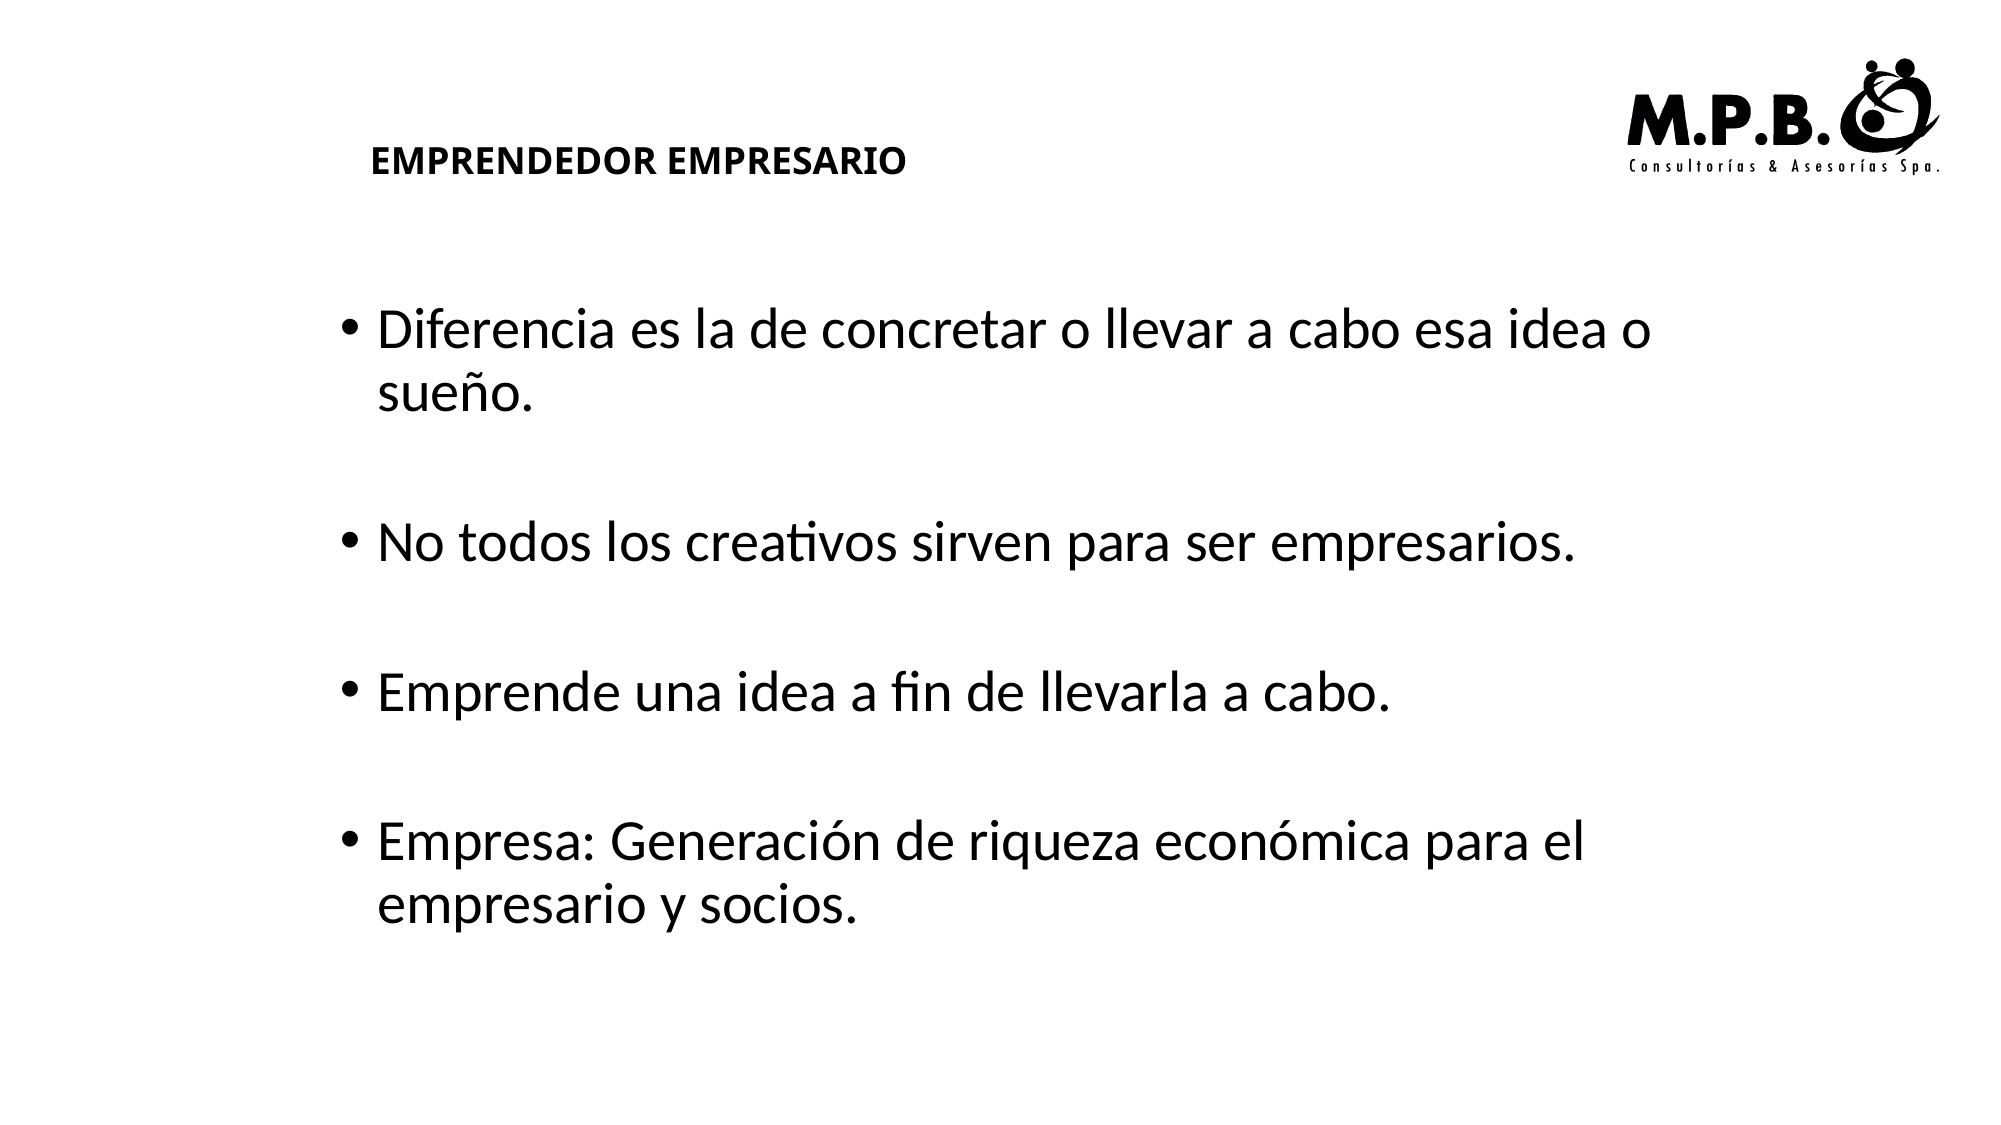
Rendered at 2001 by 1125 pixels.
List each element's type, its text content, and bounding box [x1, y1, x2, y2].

picture [1620, 0, 1964, 241]
title EMPRENDEDOR EMPRESARIO [200, 92, 923, 232]
list Diferencia es la de concretar o llevar a cabo esa idea o sueño. No todos los creativos sirven para ser empresarios. Emprende una idea a fin de llevarla a cabo. Empresa: Generación de riqueza económica para el empresario y socios. [324, 290, 1675, 1036]
